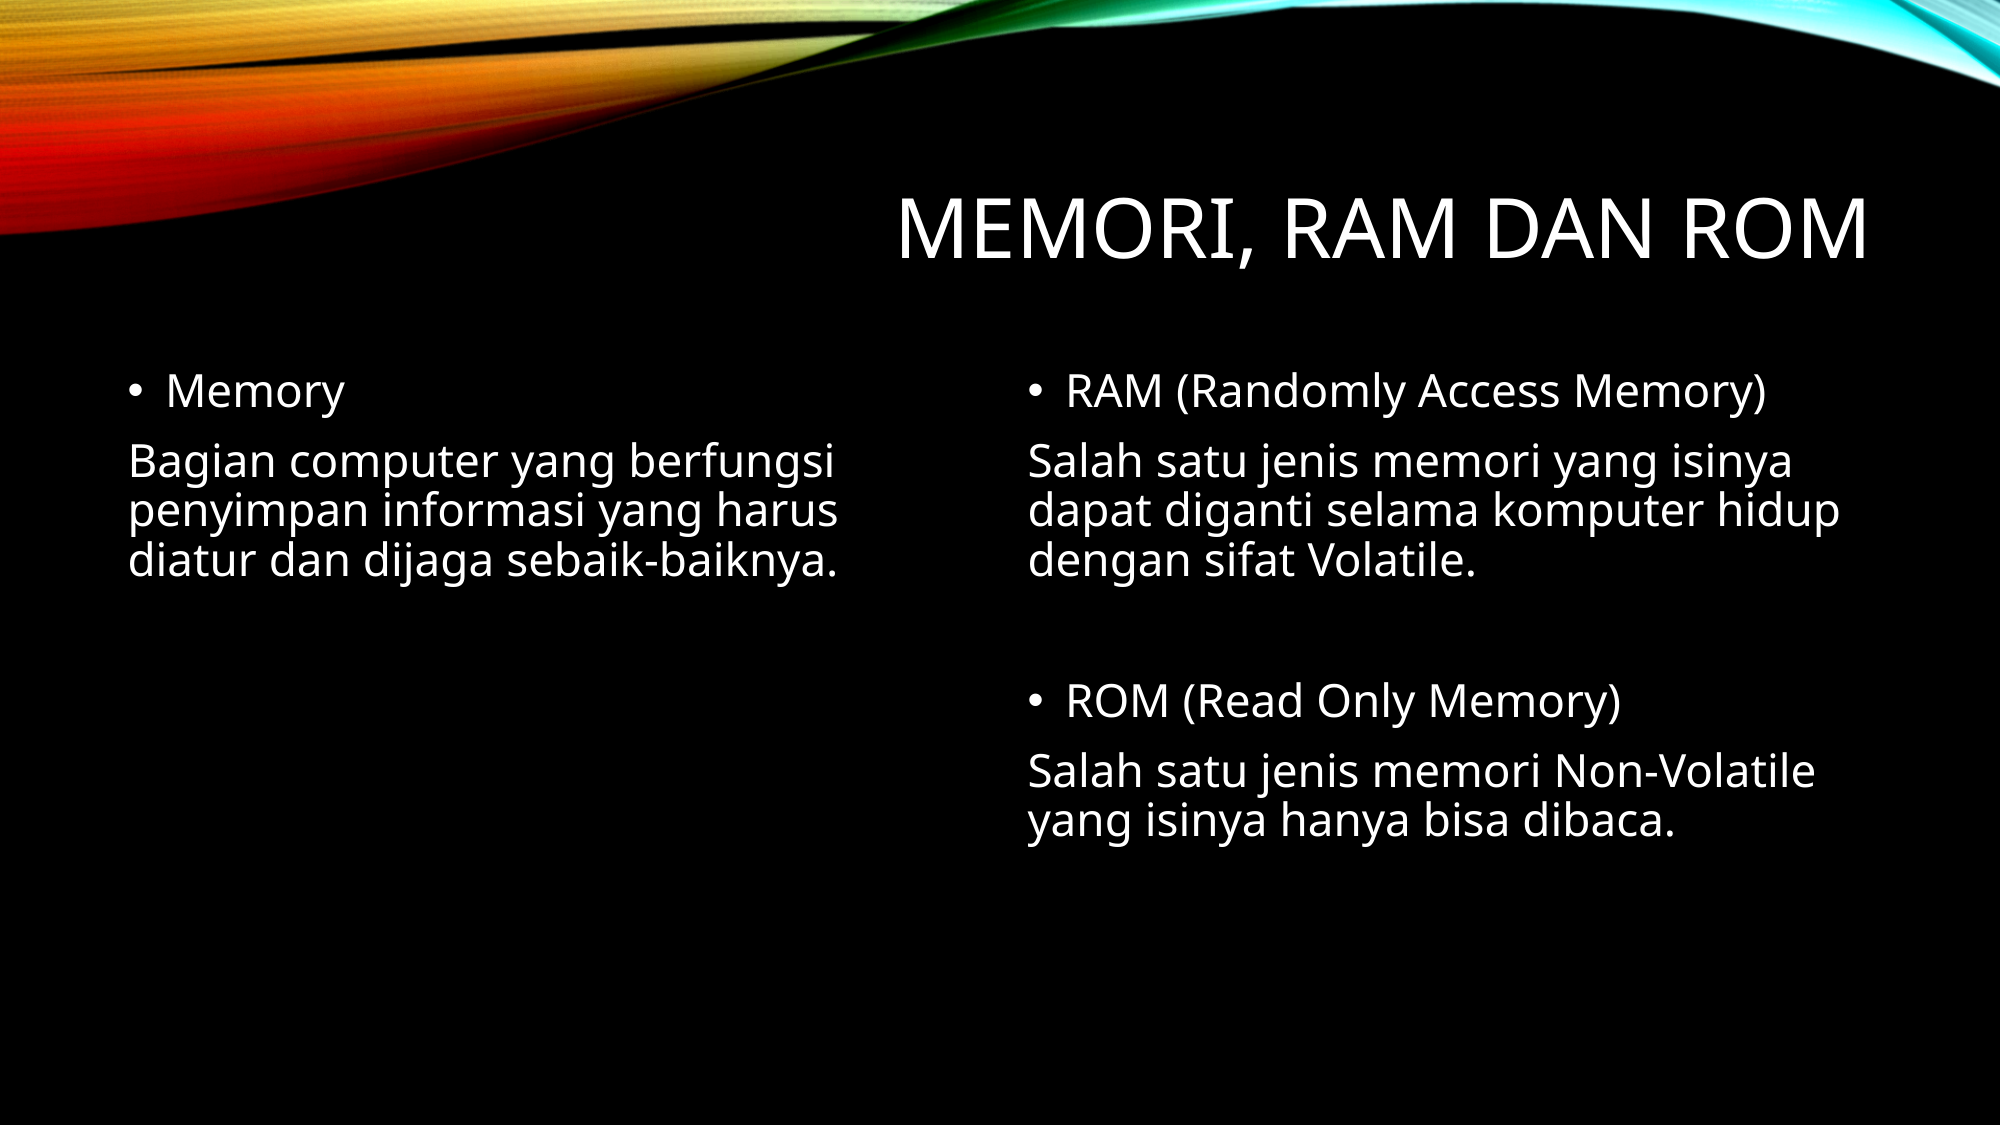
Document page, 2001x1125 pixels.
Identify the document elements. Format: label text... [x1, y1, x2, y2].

title Memori, Ram dan rom [474, 125, 1888, 338]
list Memory Bagian computer yang berfungsi penyimpan informasi yang harus diatur dan dijaga sebaik-baiknya. [112, 360, 988, 1021]
list RAM (Randomly Access Memory) Salah satu jenis memori yang isinya dapat diganti selama komputer hidup dengan sifat Volatile. [1012, 360, 1888, 670]
text_box ROM (Read Only Memory) Salah satu jenis memori Non-Volatile yang isinya hanya bisa dibaca. [1012, 670, 1888, 1021]
picture [0, 0, 2000, 237]
